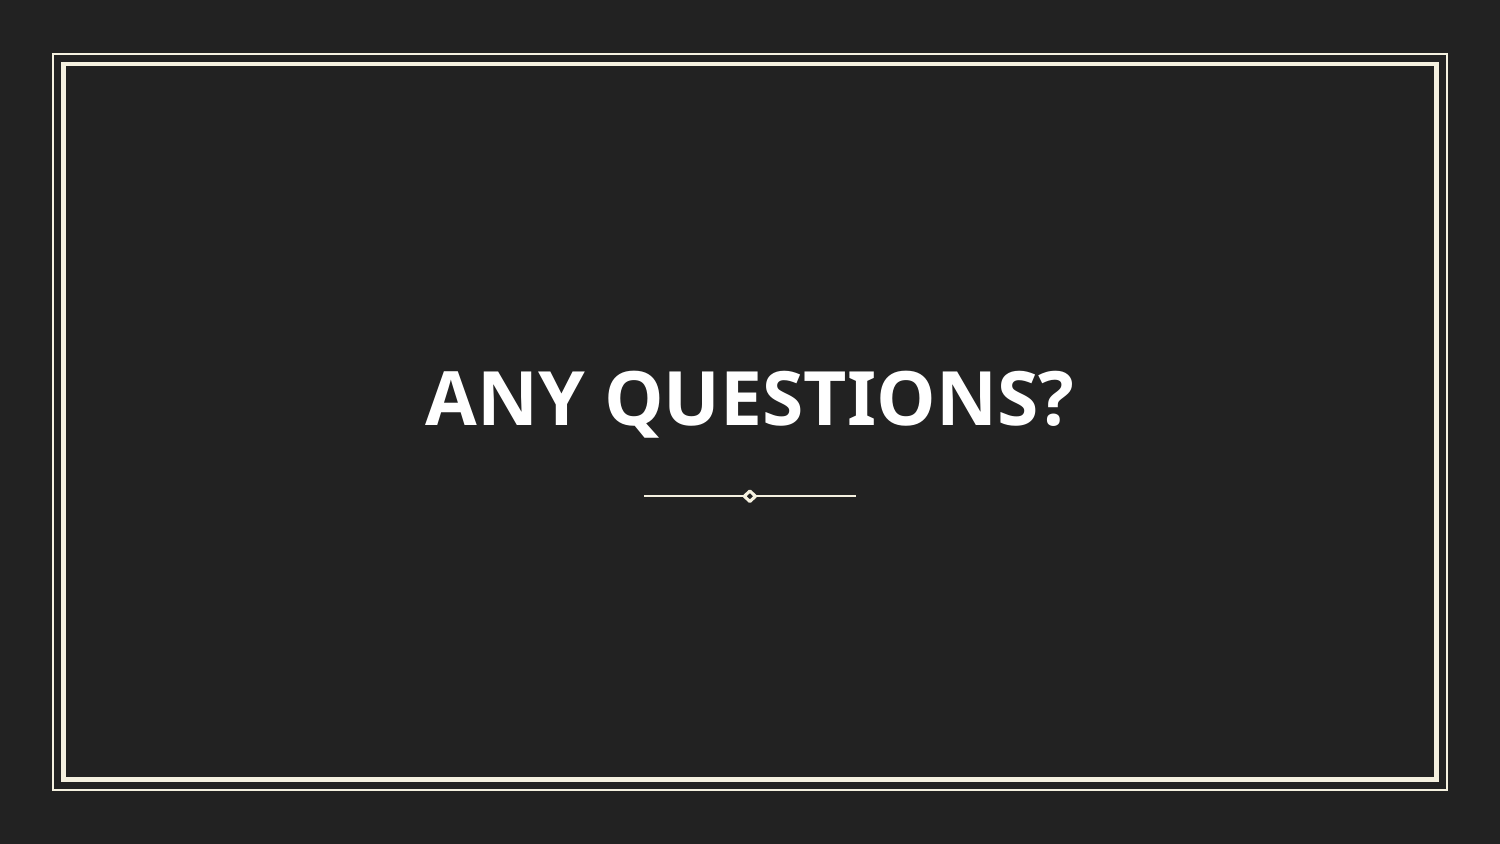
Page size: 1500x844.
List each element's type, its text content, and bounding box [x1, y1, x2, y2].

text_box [643, 490, 856, 502]
subtitle ANY QUESTIONS? [209, 335, 1291, 464]
